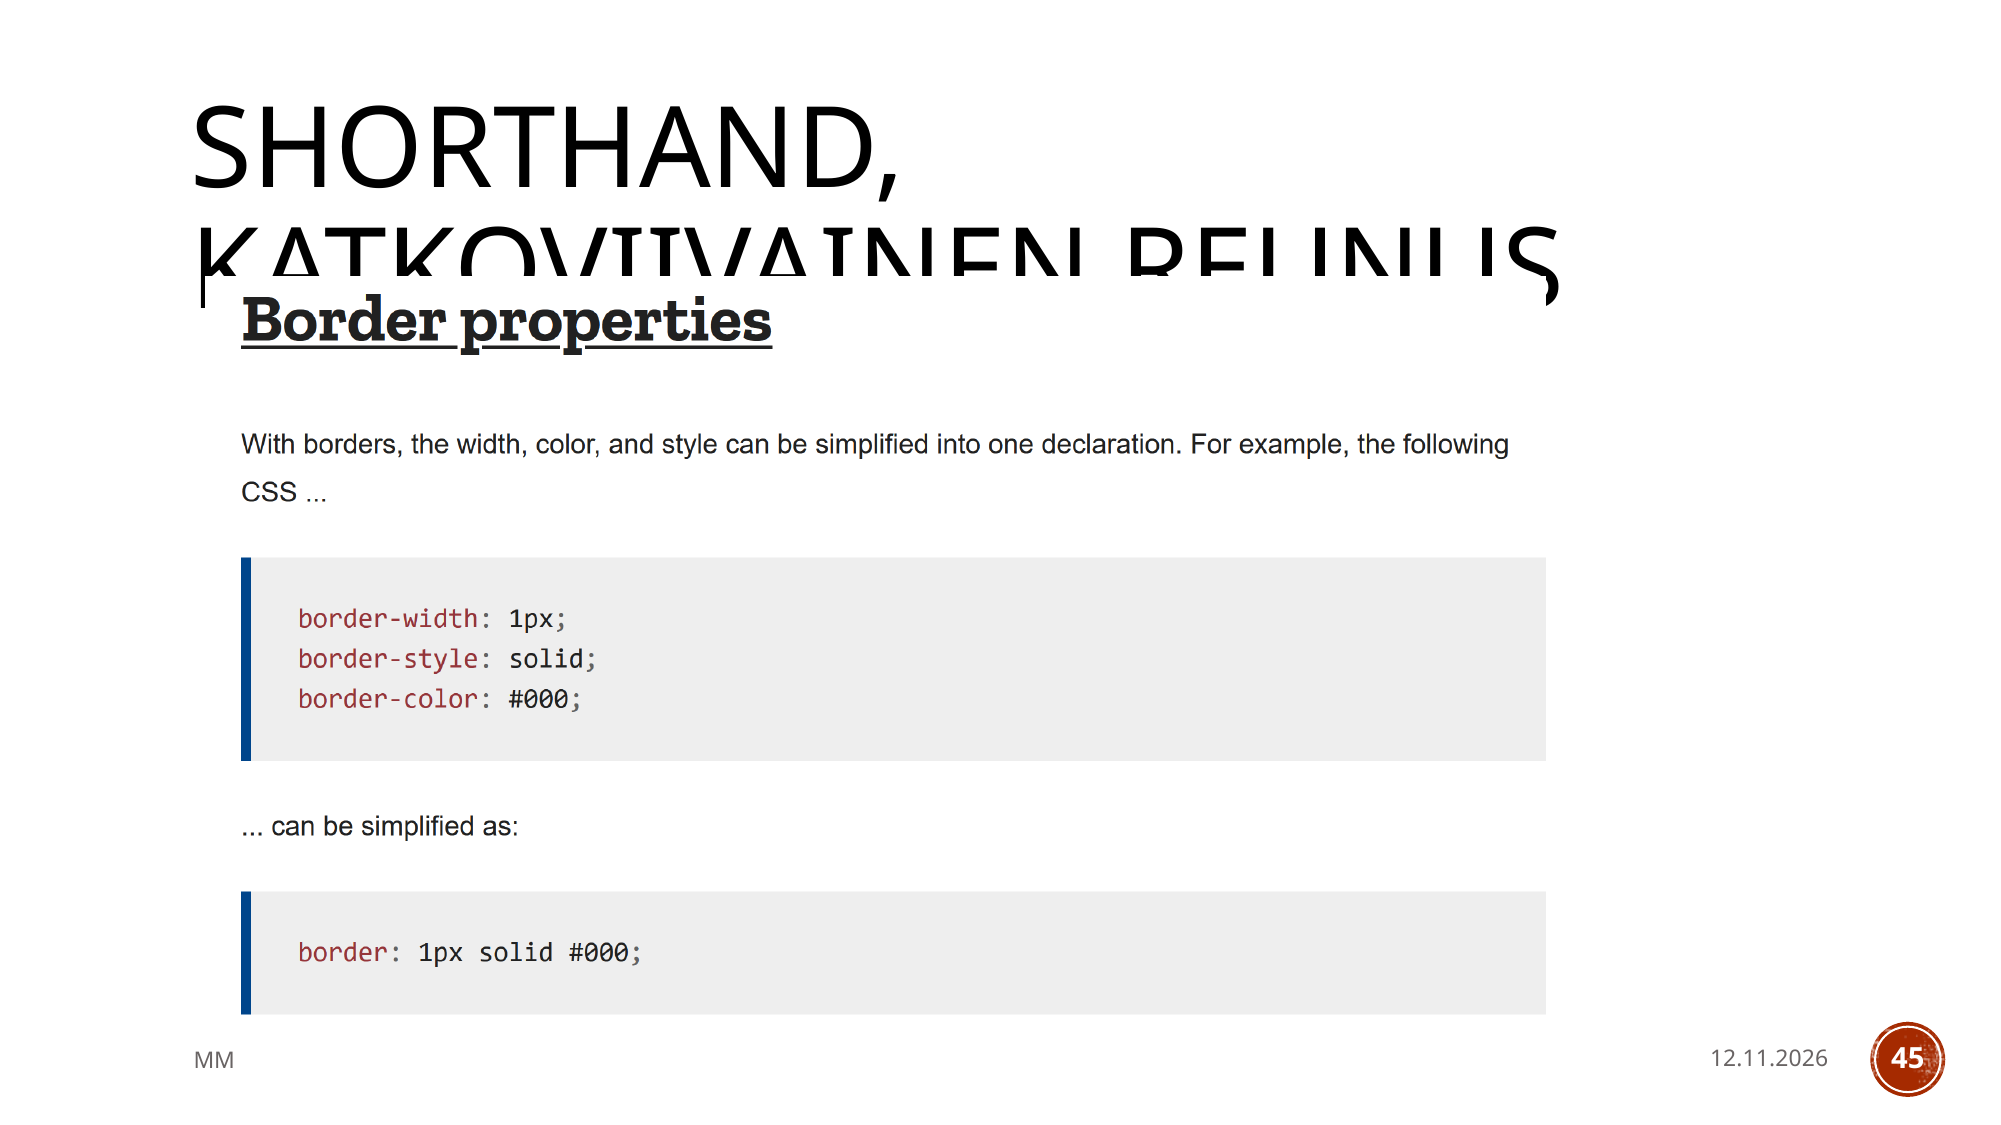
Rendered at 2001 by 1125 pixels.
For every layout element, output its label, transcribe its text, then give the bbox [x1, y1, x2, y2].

slide_number 45 [1855, 1028, 1961, 1089]
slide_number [1306, 1028, 1844, 1089]
footer MM [178, 1028, 1217, 1089]
picture [205, 276, 1546, 1029]
title shorthand, katkoviivainen reunus [175, 79, 1826, 344]
